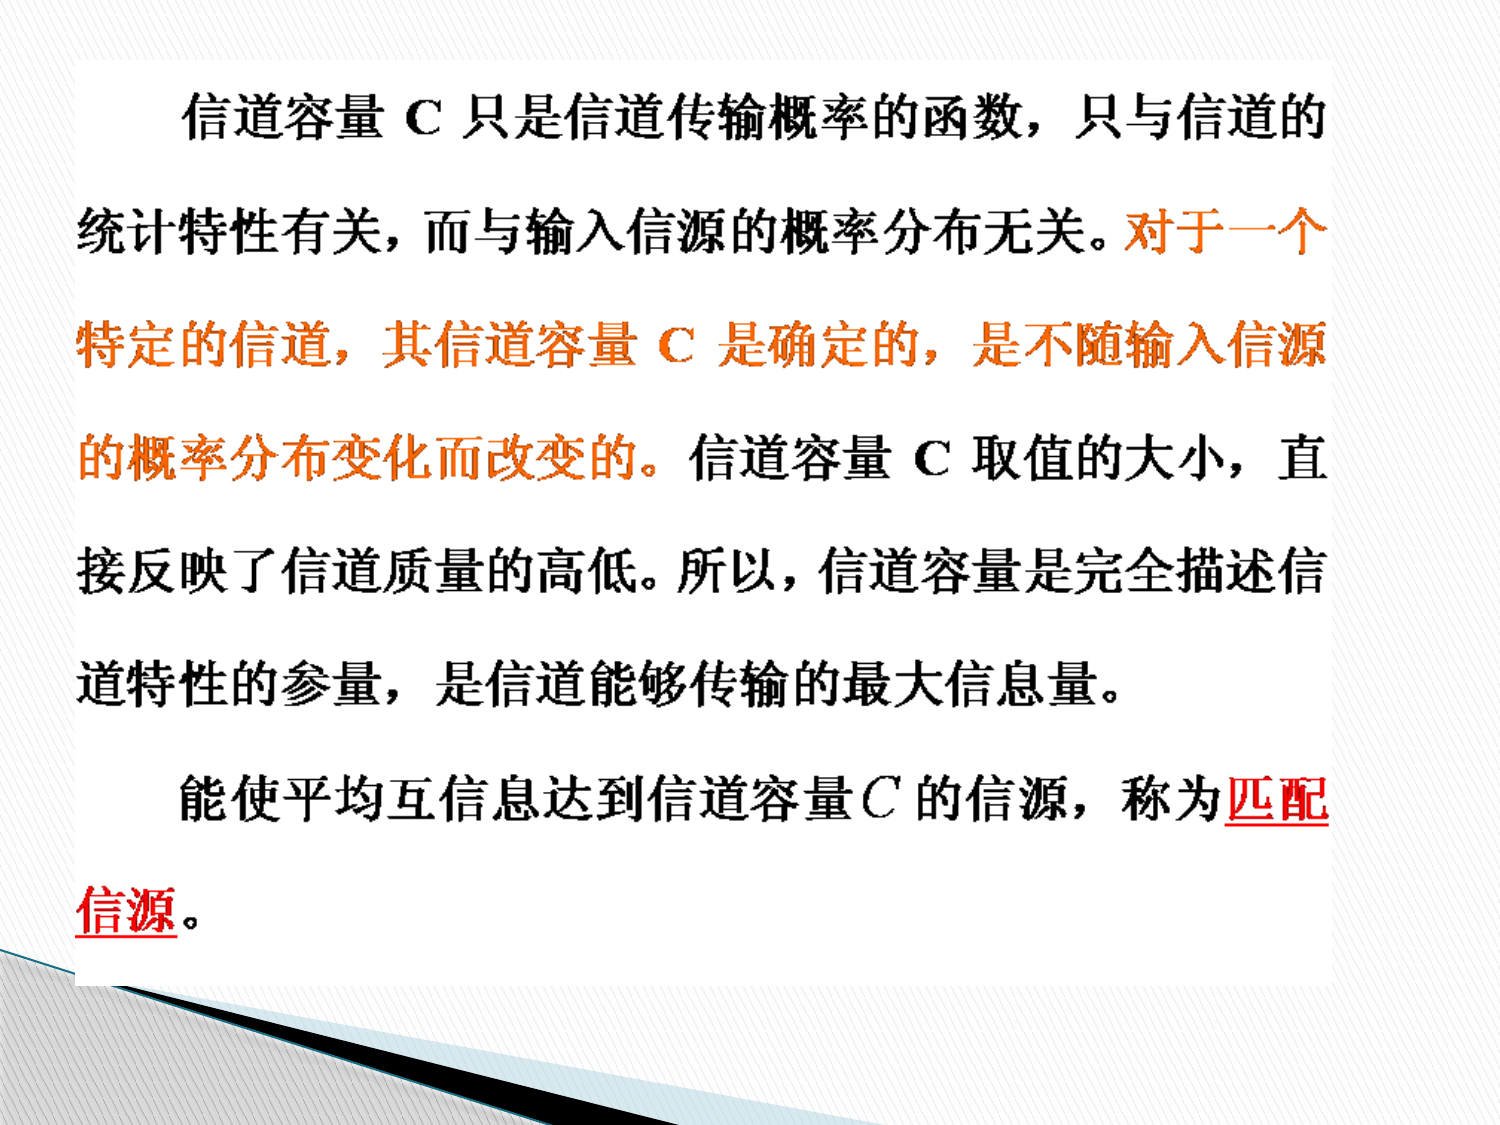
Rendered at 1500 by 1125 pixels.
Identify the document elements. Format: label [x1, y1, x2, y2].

picture [74, 60, 1332, 986]
